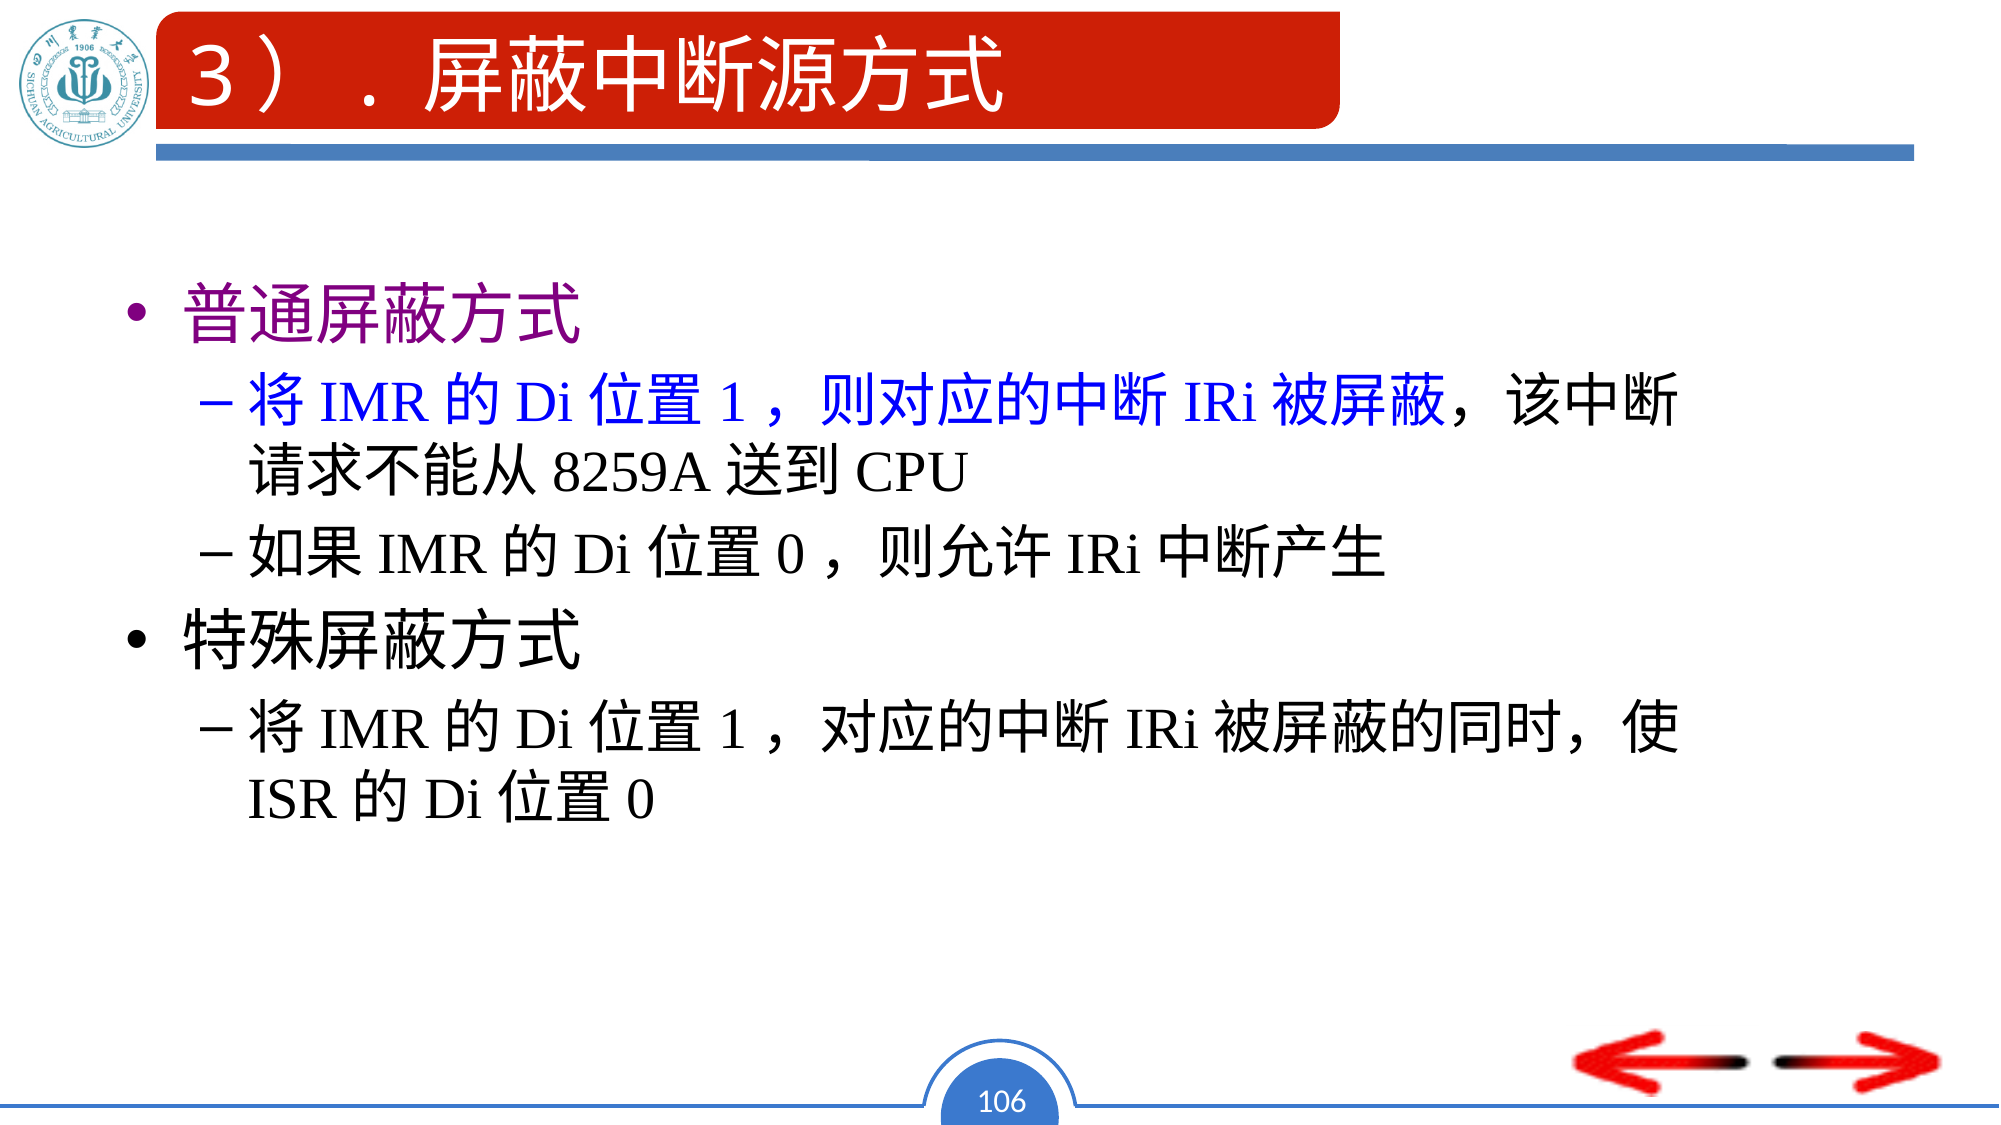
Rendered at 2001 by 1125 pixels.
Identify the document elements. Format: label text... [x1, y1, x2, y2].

list 普通屏蔽方式 将IMR的Di位置1，则对应的中断IRi被屏蔽，该中断请求不能从8259A送到CPU 如果IMR的Di位置0，则允许IRi中断产生 特殊屏蔽方式 将IMR的Di位置1，对应的中断IRi被屏蔽的同时，使ISR的Di位置0 [110, 264, 1753, 941]
picture [1766, 1031, 1951, 1101]
title 3）. 屏蔽中断源方式 [173, 14, 1879, 153]
picture [1566, 1024, 1759, 1098]
